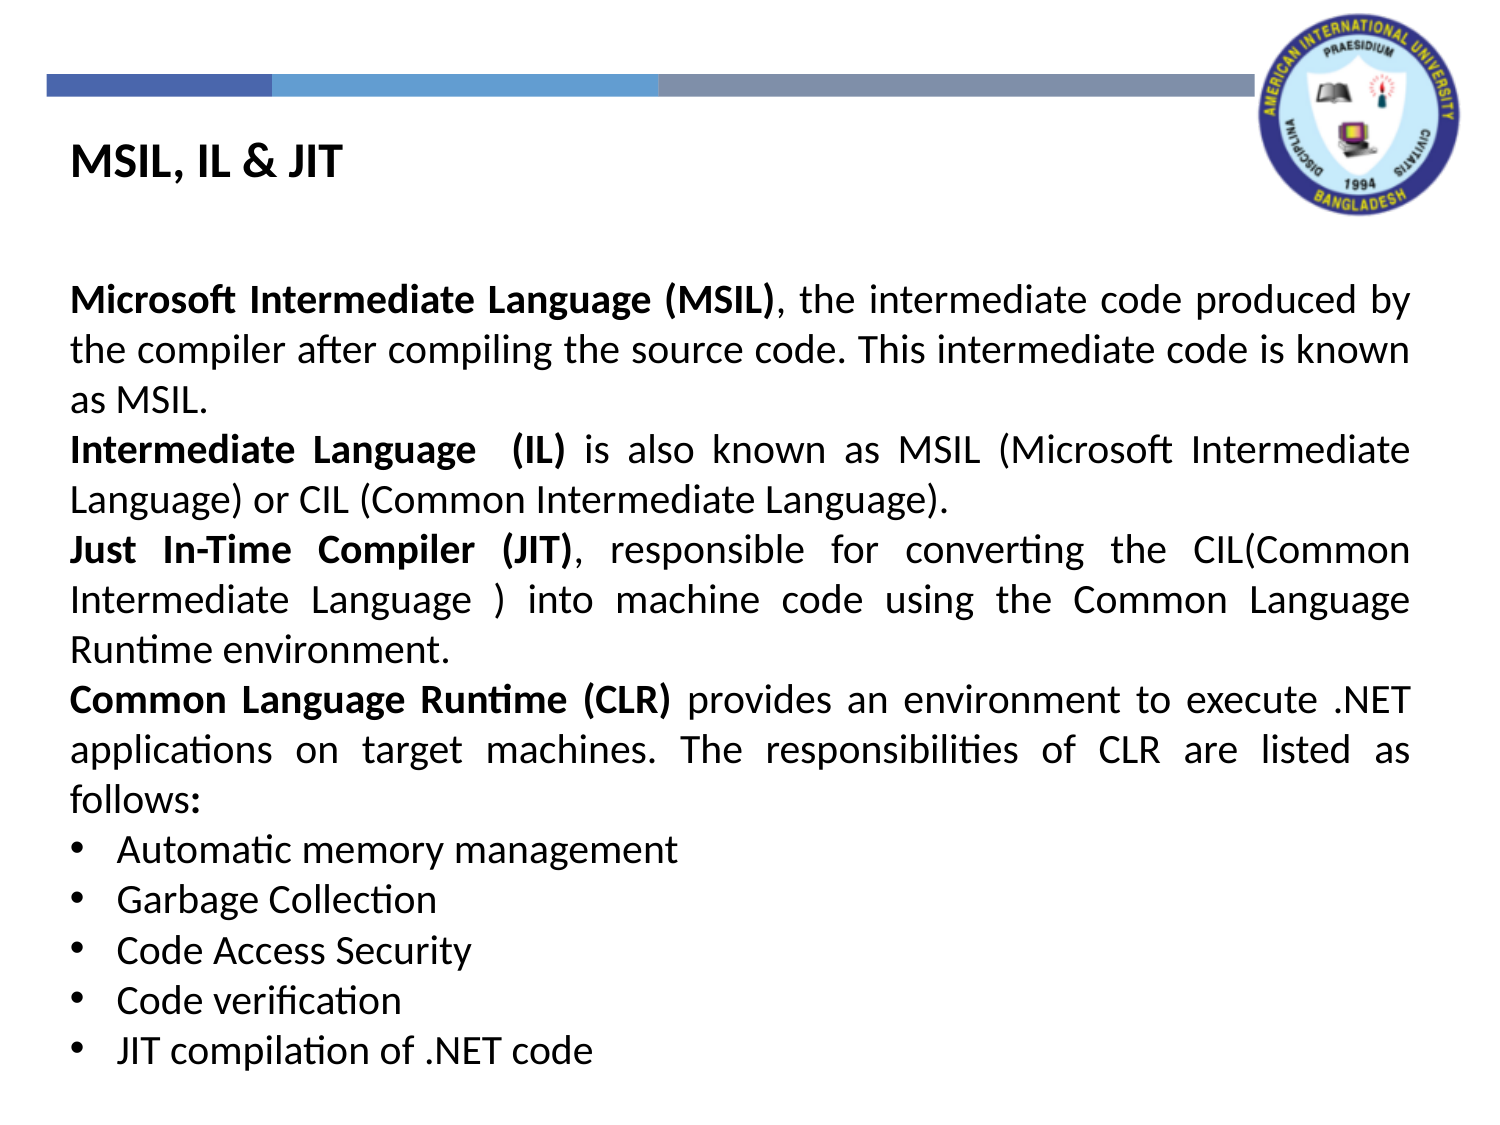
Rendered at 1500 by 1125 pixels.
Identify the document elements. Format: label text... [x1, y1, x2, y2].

text_box MSIL, IL & JIT [55, 119, 1129, 198]
picture [1254, 9, 1465, 221]
text_box Microsoft Intermediate Language (MSIL), the intermediate code produced by the compiler after compiling the source code. This intermediate code is known as MSIL. Intermediate Language (IL) is also known as MSIL (Microsoft Intermediate Language) or CIL (Common Intermediate Language). Just In-Time Compiler (JIT), responsible for converting the CIL(Common Intermediate Language ) into machine code using the Common Language Runtime environment. Common Language Runtime (CLR) provides an environment to execute .NET applications on target machines. The responsibilities of CLR are listed as follows: Automatic memory management Garbage Collection Code Access Security Code verification JIT compilation of .NET code [54, 264, 1426, 1080]
